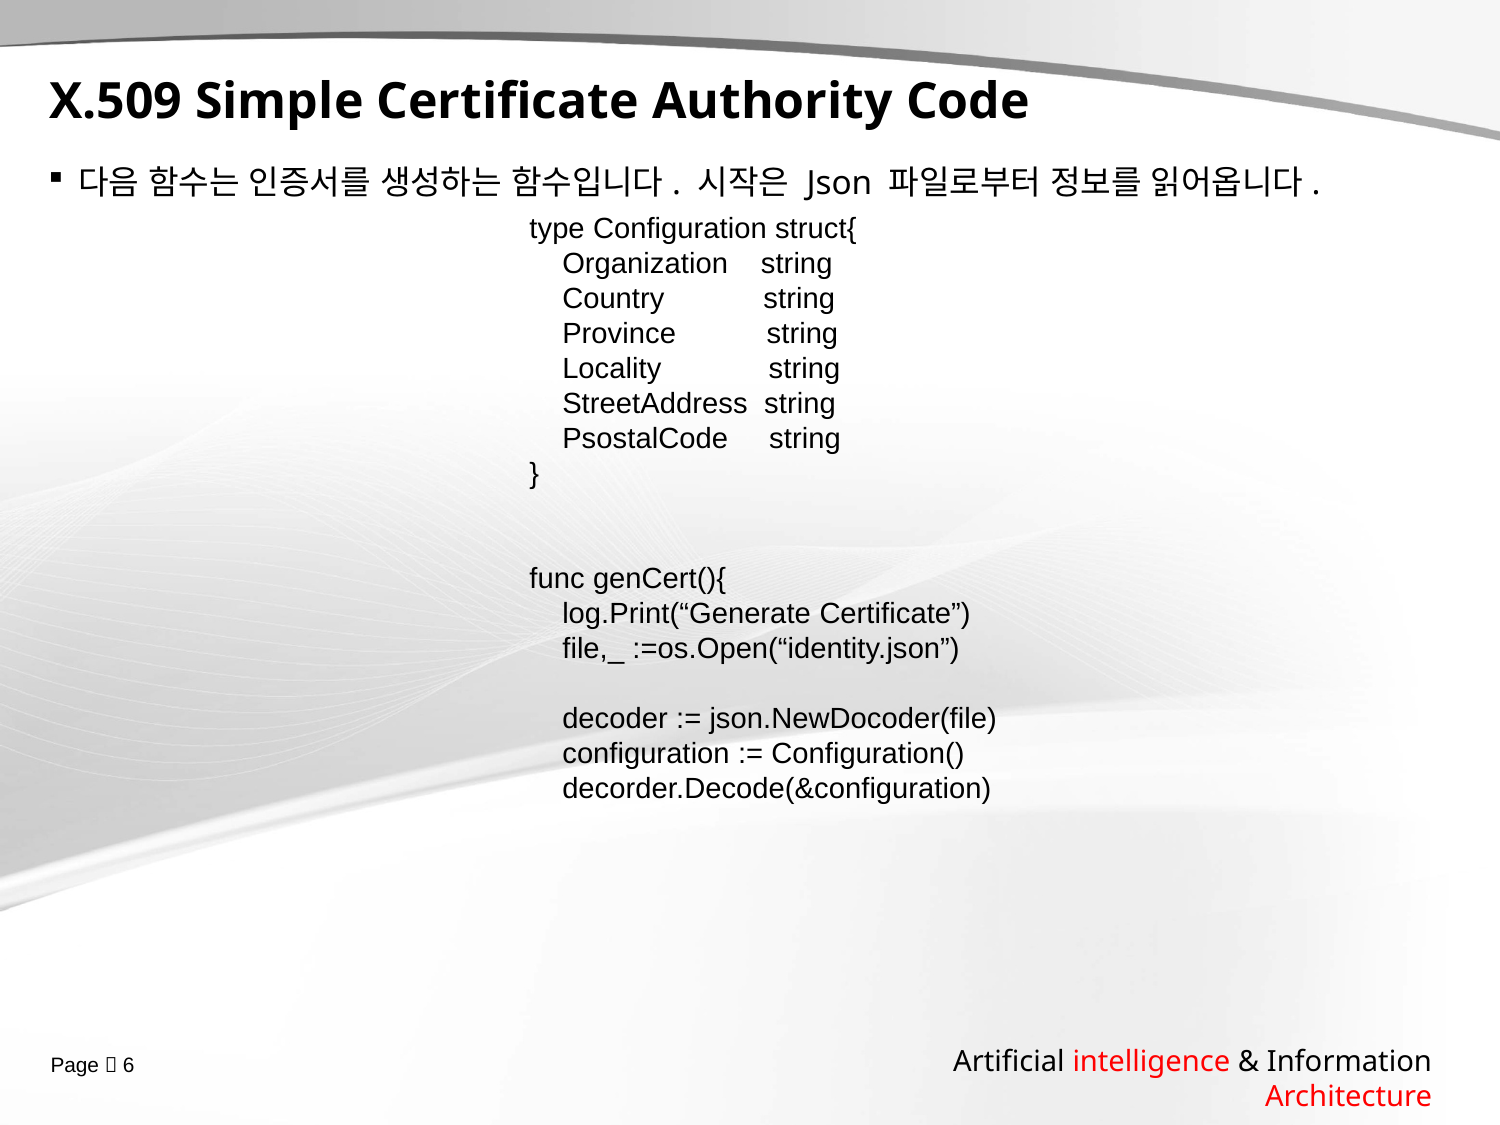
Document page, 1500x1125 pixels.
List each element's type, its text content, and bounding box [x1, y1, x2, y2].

text_box type Configuration struct{ Organization string Country string Province string Locality string StreetAddress string PsostalCode string } func genCert(){ log.Print(“Generate Certificate”) file,_ :=os.Open(“identity.json”) decoder := json.NewDocoder(file) configuration := Configuration() decorder.Decode(&configuration) [514, 202, 1013, 847]
list 다음 함수는 인증서를 생성하는 함수입니다. 시작은 Json 파일로부터 정보를 읽어옵니다. [48, 151, 1448, 860]
picture [0, 0, 1500, 1125]
title X.509 Simple Certificate Authority Code [48, 67, 1448, 151]
